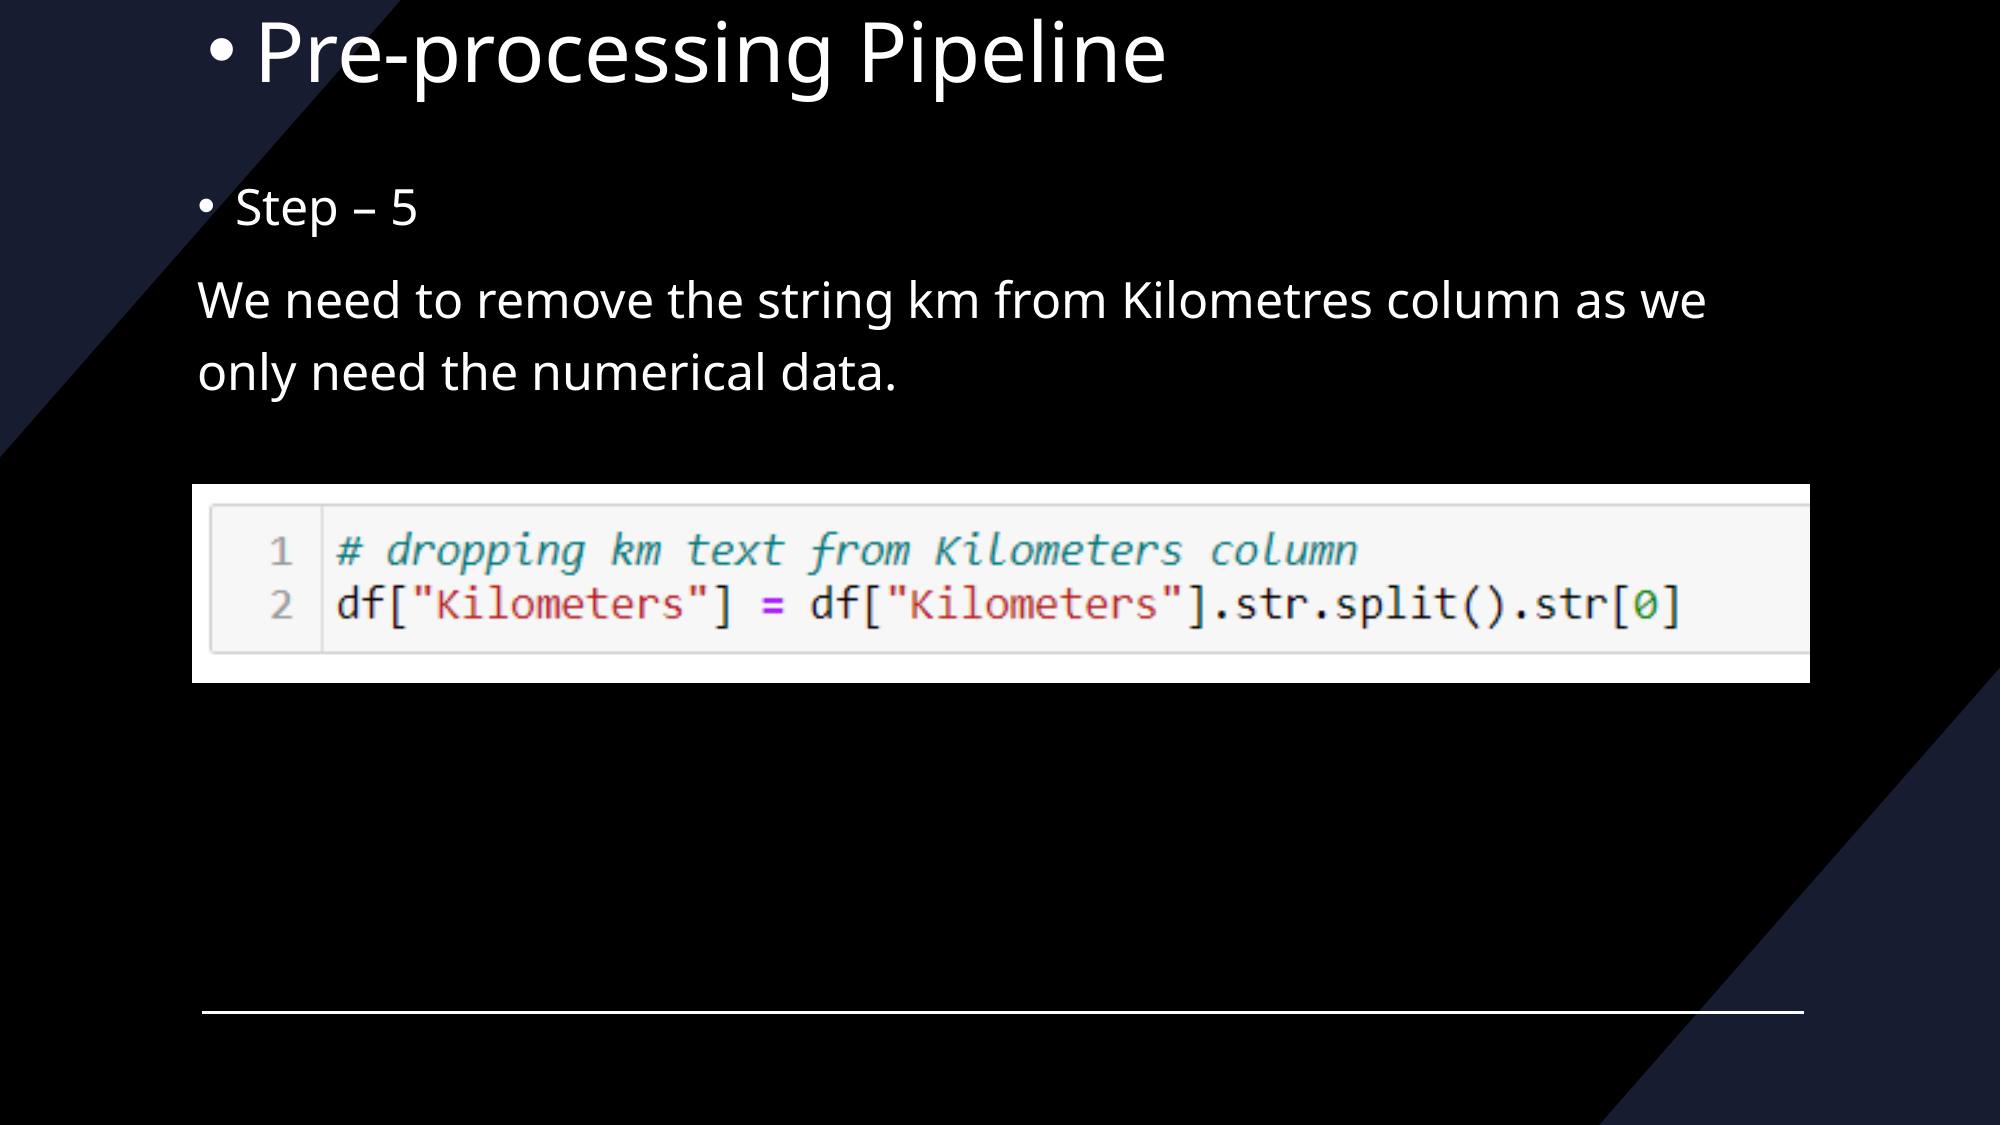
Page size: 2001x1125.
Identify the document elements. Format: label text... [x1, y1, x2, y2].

picture [192, 484, 1810, 683]
title Pre-processing Pipeline [192, 32, 1818, 256]
list Step – 5 We need to remove the string km from Kilometres column as we only need the numerical data. [182, 156, 1808, 921]
